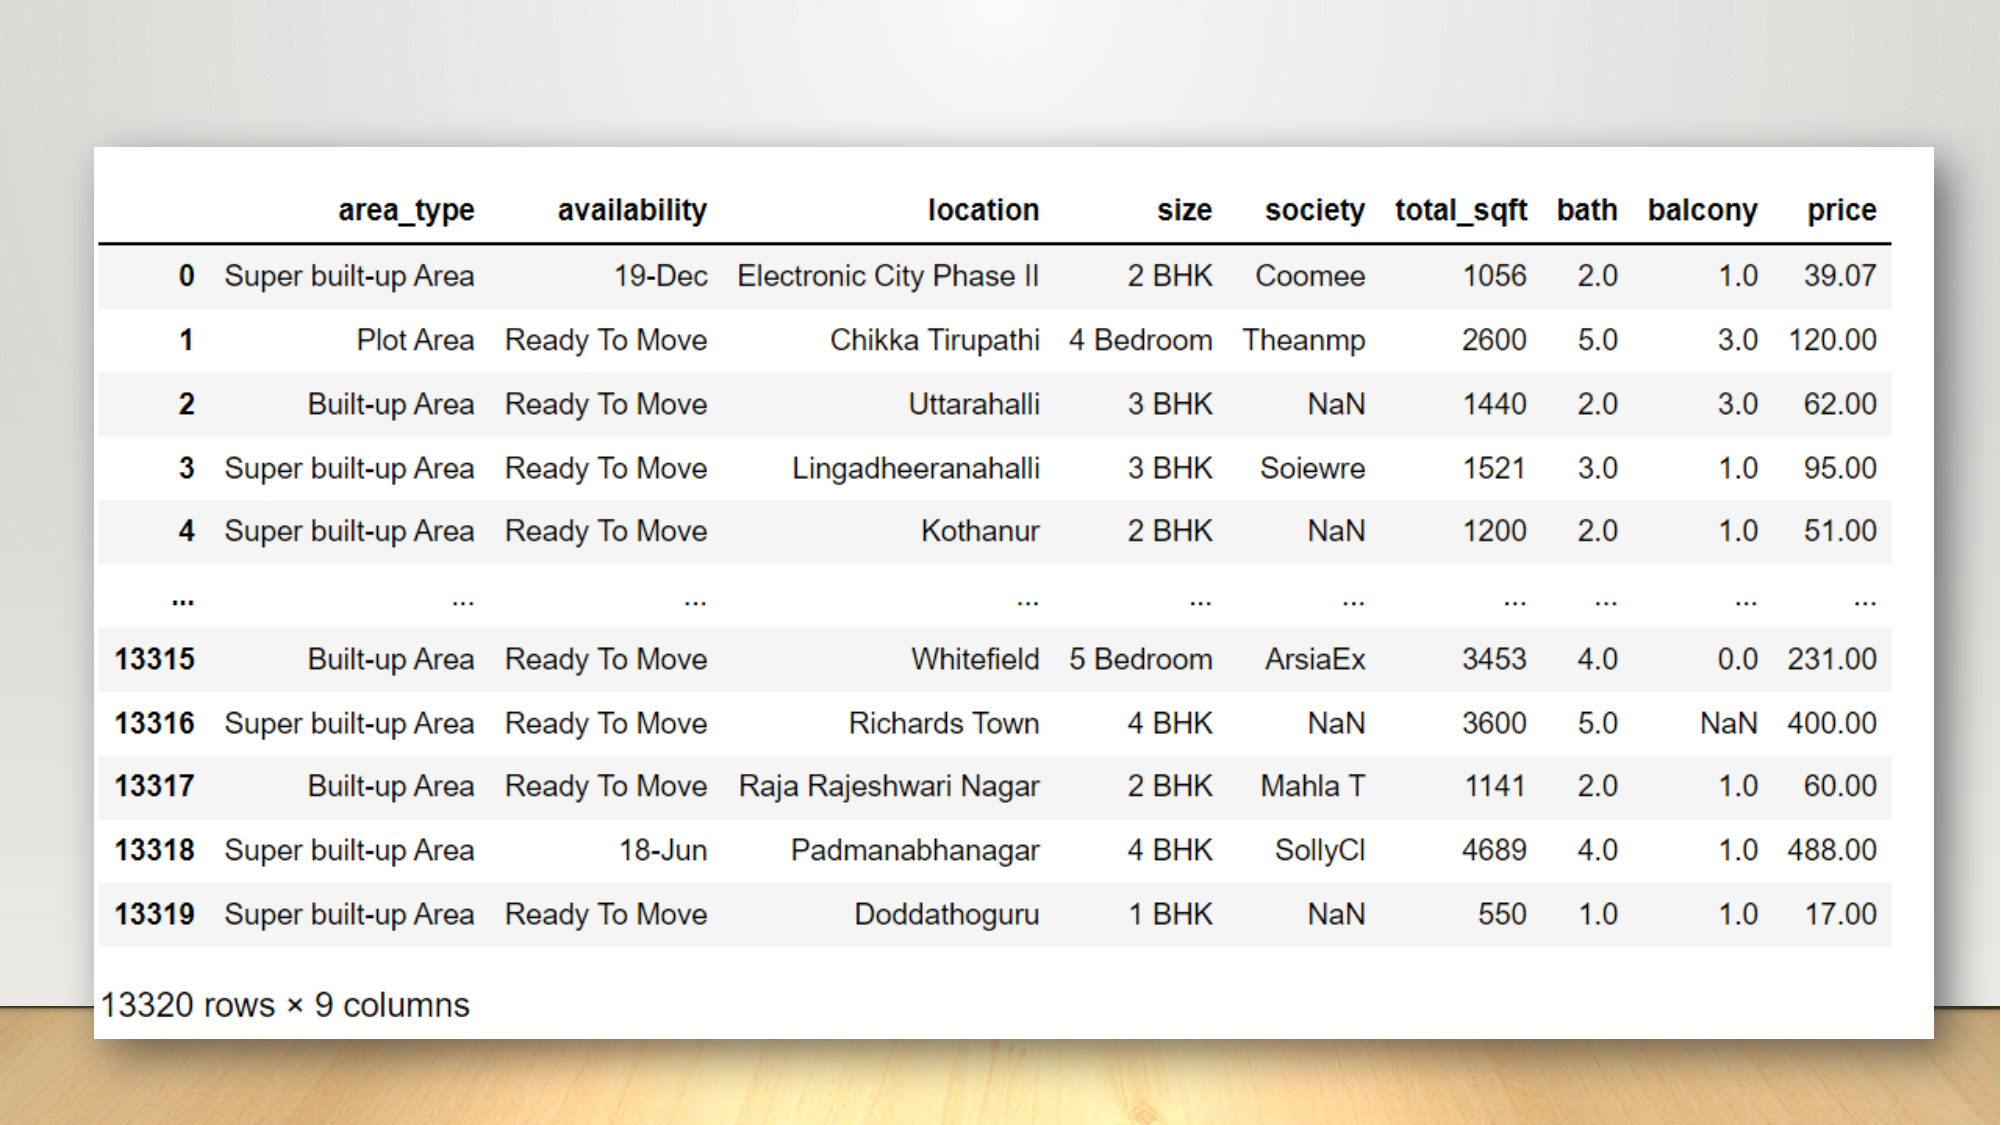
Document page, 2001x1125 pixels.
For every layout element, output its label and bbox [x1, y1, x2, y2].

picture [0, 147, 2000, 1125]
